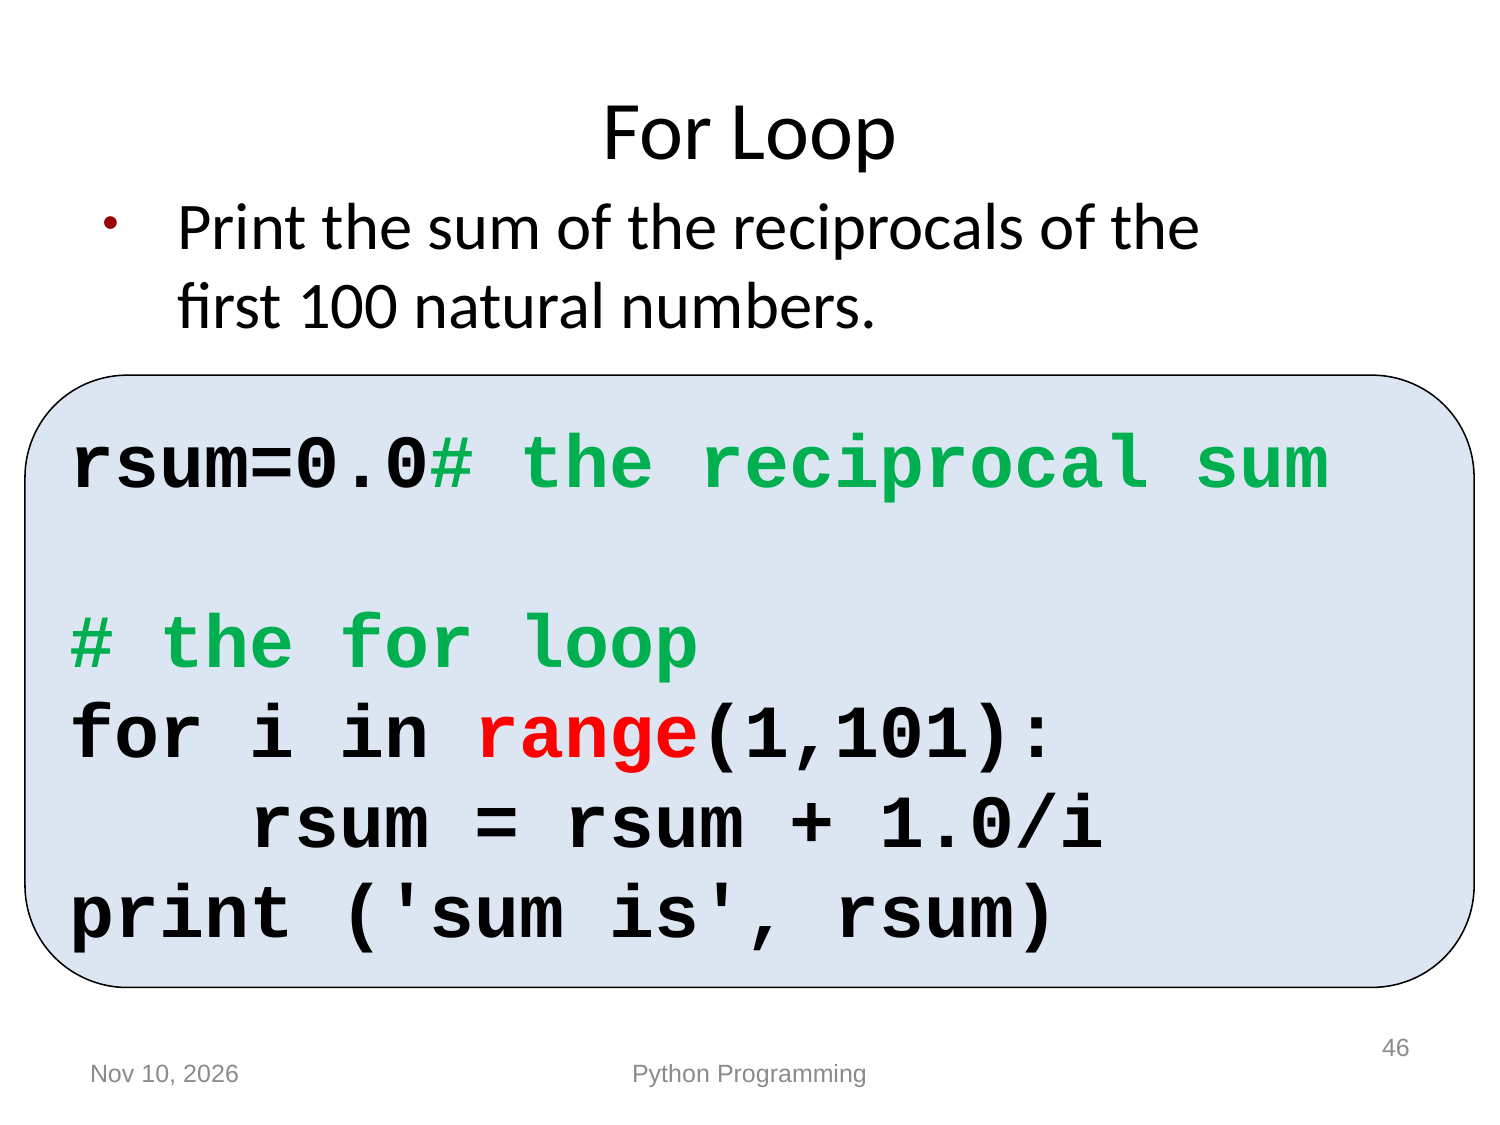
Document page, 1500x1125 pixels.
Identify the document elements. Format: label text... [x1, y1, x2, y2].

title For Loop [75, 32, 1425, 220]
text_box Print the sum of the reciprocals of the first 100 natural numbers. [87, 175, 1313, 365]
slide_number 46 [1074, 1016, 1425, 1077]
text_box rsum=0.0# the reciprocal sum # the for loop for i in range(1,101): rsum = rsum + 1.0/i print ('sum is', rsum) [24, 375, 1475, 988]
slide_number Sep-19 [75, 1042, 425, 1103]
footer Python Programming [512, 1042, 988, 1103]
